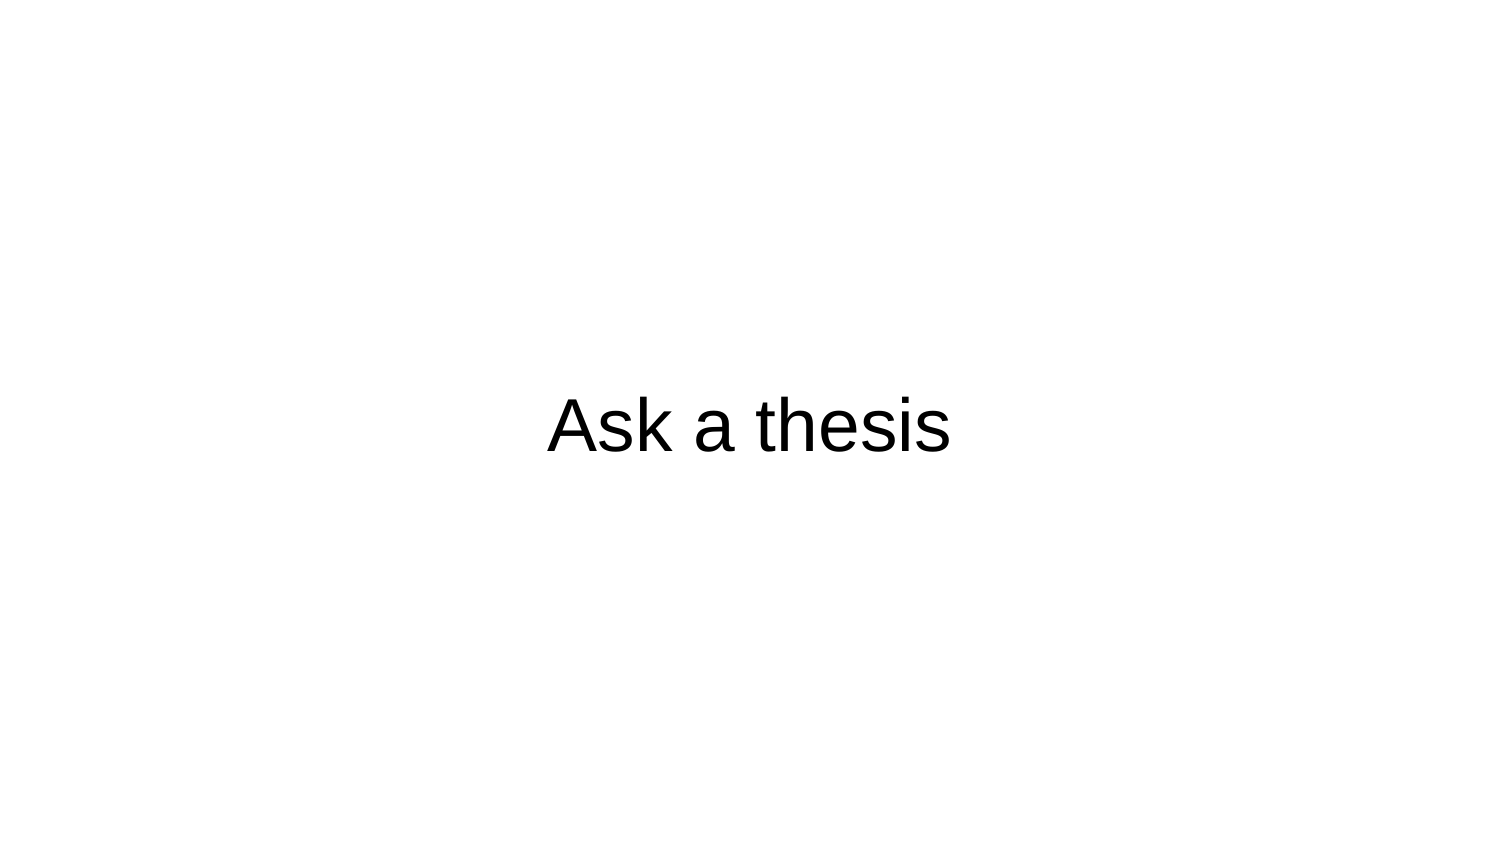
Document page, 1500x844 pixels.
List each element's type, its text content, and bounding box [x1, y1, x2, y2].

title Ask a thesis [51, 352, 1449, 491]
